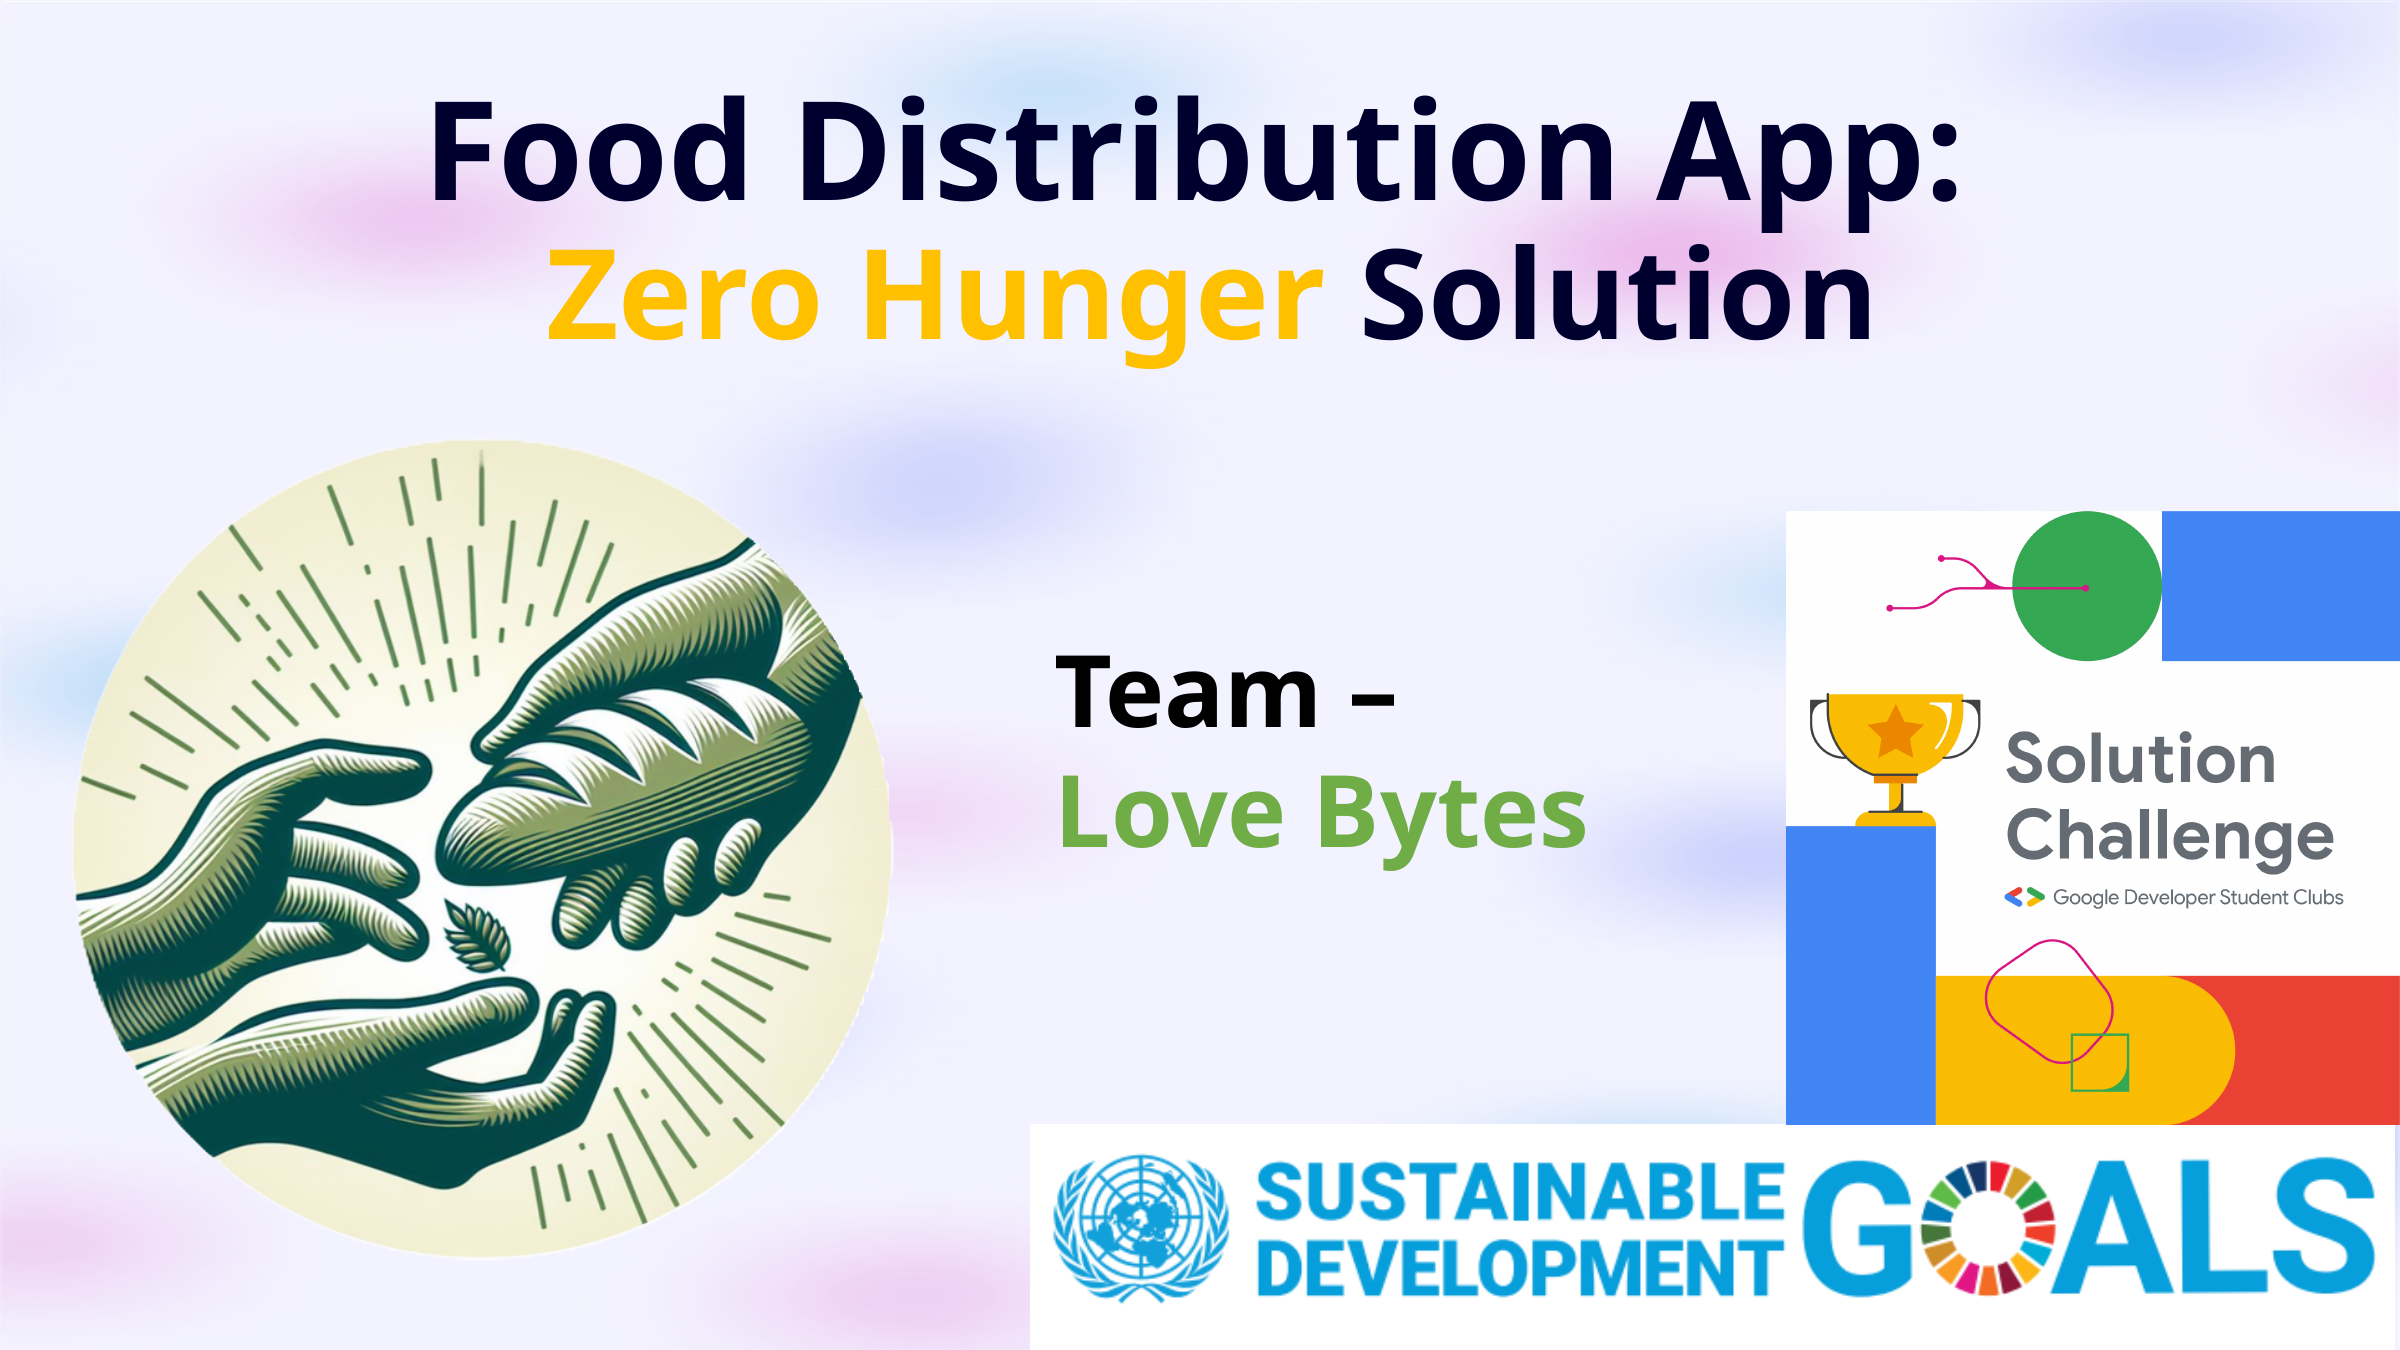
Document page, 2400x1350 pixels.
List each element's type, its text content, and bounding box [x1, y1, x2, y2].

text_box Team – Love Bytes [1118, 620, 1605, 876]
text_box Food Distribution App: Zero Hunger Solution [268, 83, 2157, 530]
picture [0, 0, 2400, 1350]
